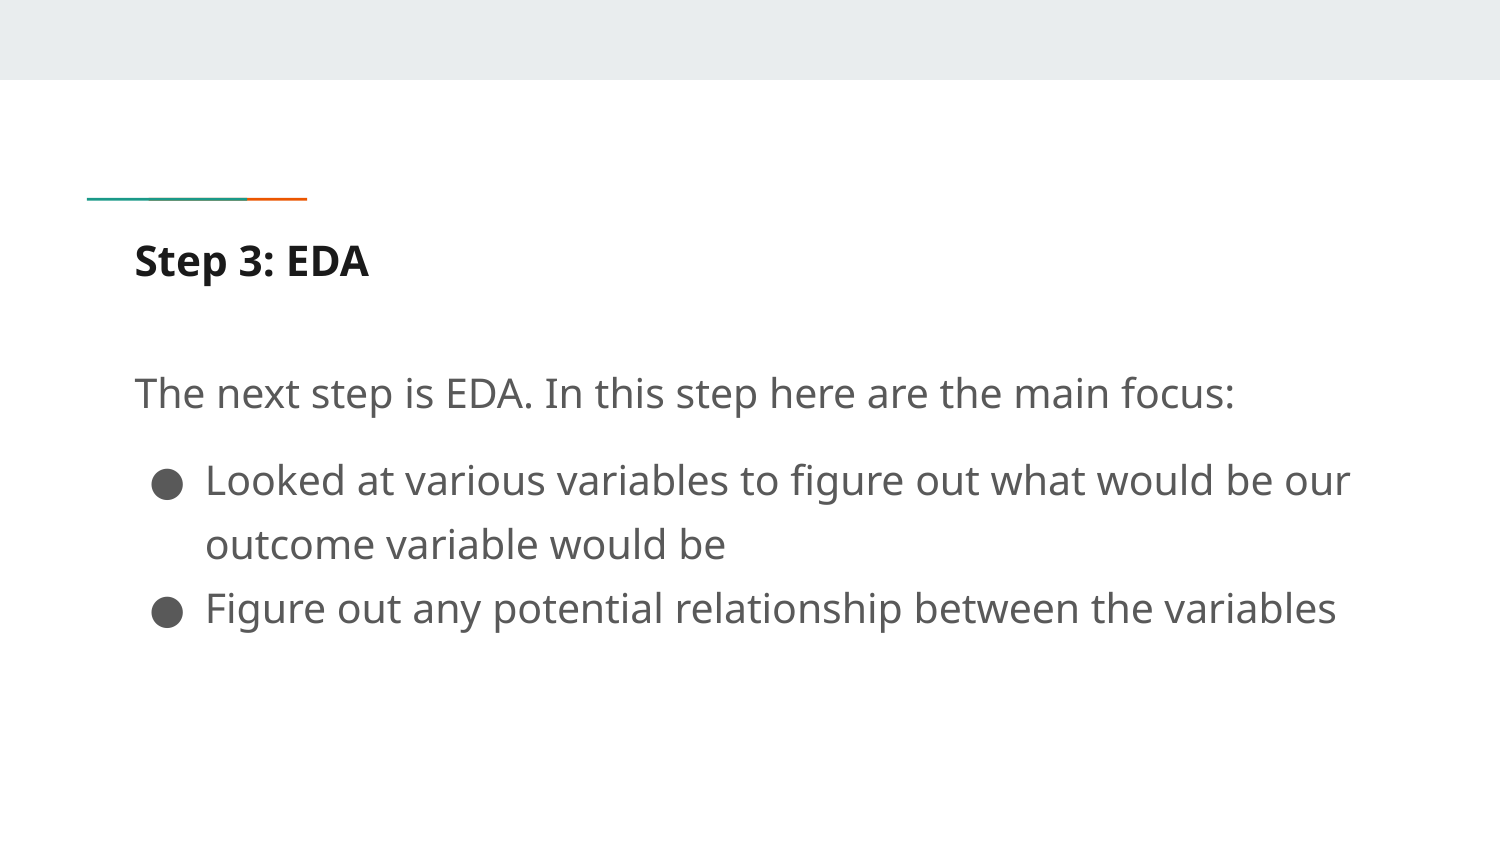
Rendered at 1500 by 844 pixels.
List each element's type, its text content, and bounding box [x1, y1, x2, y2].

title Step 3: EDA [119, 216, 1381, 305]
list The next step is EDA. In this step here are the main focus: Looked at various variables to figure out what would be our outcome variable would be Figure out any potential relationship between the variables [119, 341, 1381, 712]
